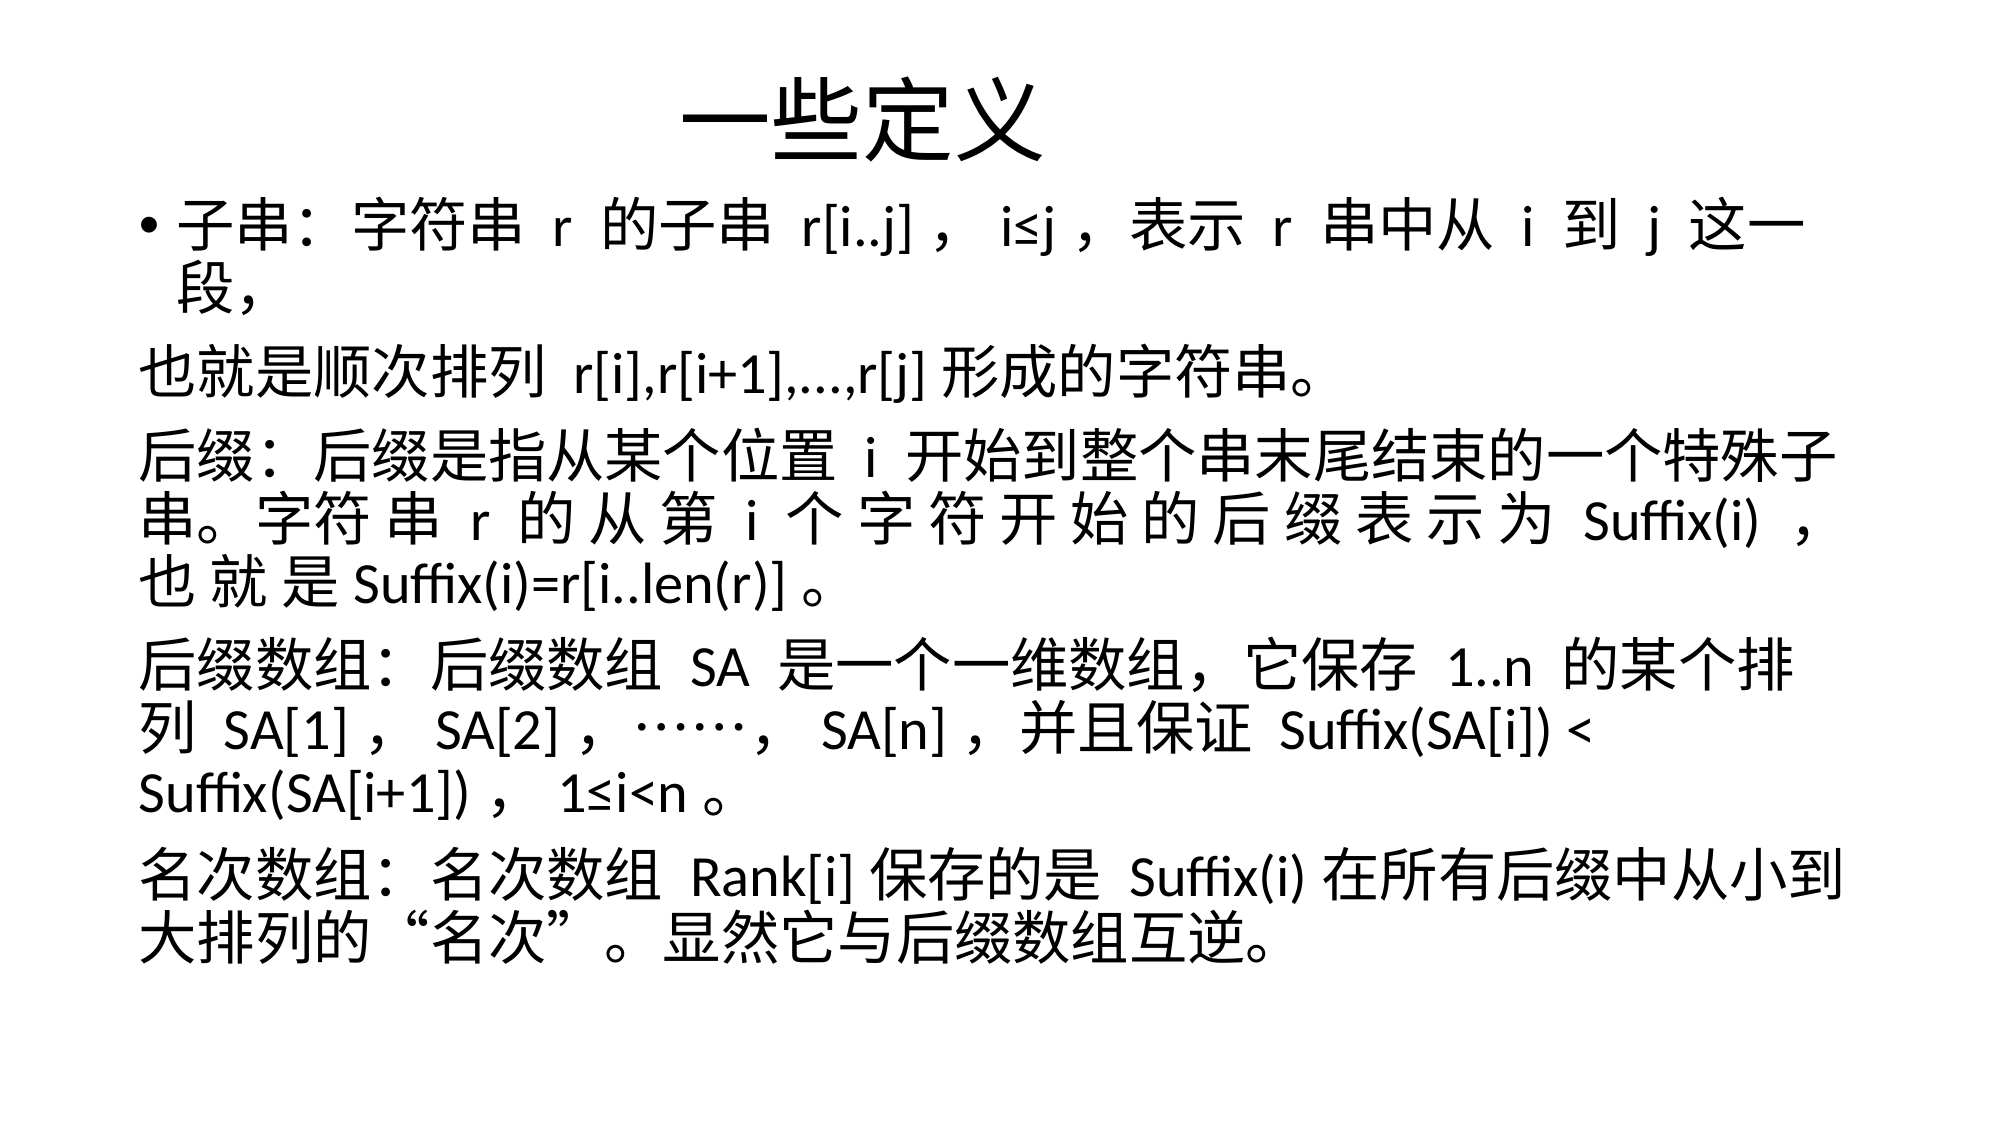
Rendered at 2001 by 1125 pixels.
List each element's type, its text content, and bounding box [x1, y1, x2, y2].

list 子串：字符串 r 的子串 r[i..j]，i≤j，表示 r 串中从 i 到 j 这一段， 也就是顺次排列 r[i],r[i+1],...,r[j]形成的字符串。 后缀：后缀是指从某个位置 i 开始到整个串末尾结束的一个特殊子串。字符 串 r 的 从 第 i 个 字 符 开 始 的 后 缀 表 示 为 Suffix(i) ， 也 就 是Suffix(i)=r[i..len(r)]。 后缀数组：后缀数组 SA 是一个一维数组，它保存 1..n 的某个排列 SA[1]，SA[2]，……，SA[n]，并且保证 Suffix(SA[i]) < Suffix(SA[i+1])，1≤i<n。 名次数组：名次数组 Rank[i]保存的是 Suffix(i)在所有后缀中从小到大排列的“名次”。显然它与后缀数组互逆。 [123, 188, 1863, 1014]
title 一些定义 [214, 59, 1688, 188]
